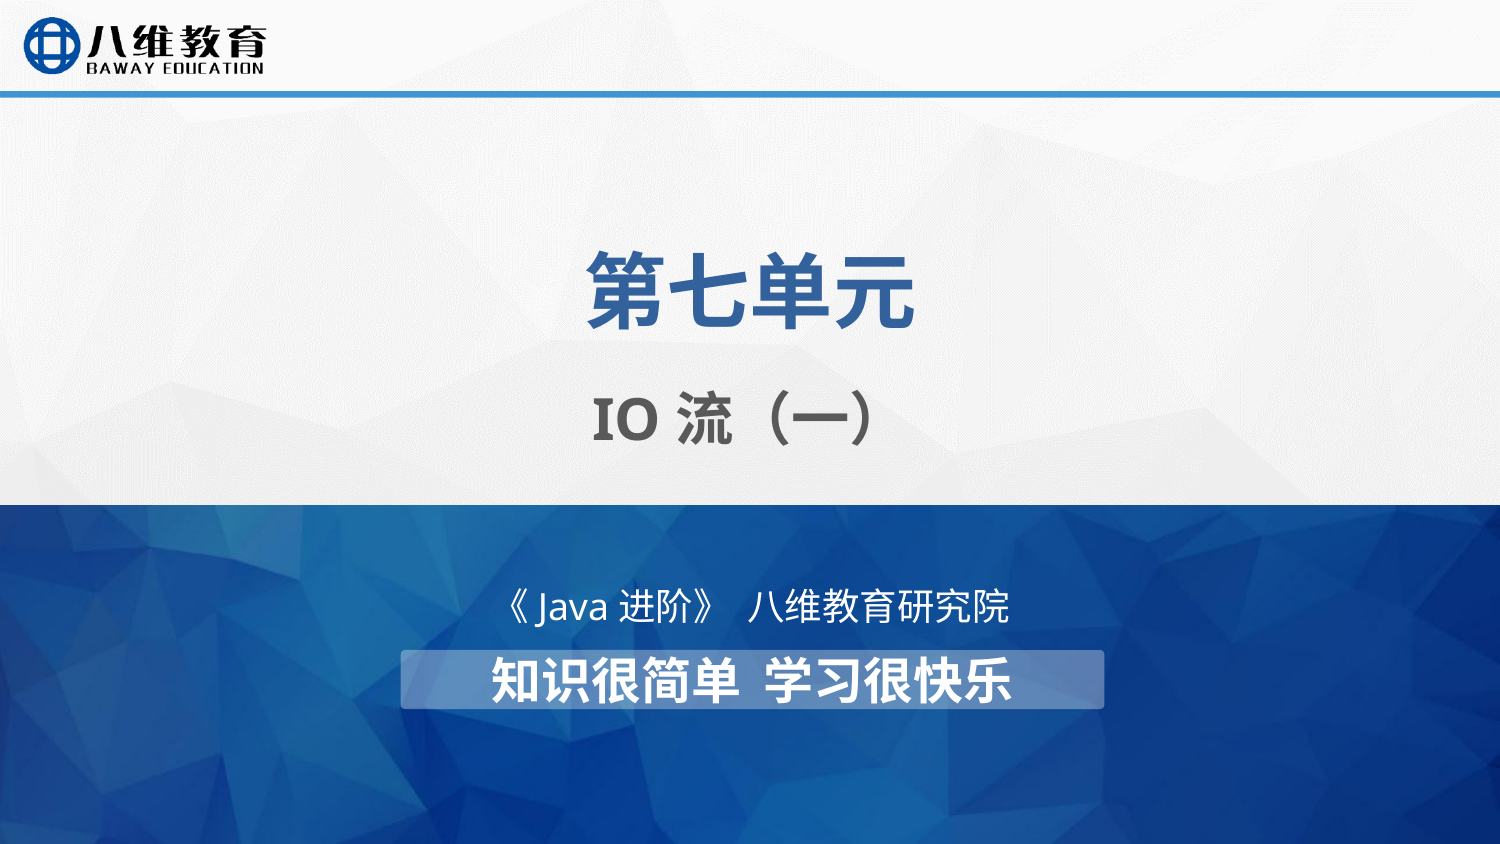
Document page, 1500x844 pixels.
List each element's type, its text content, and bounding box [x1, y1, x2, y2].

text_box [400, 649, 1105, 710]
picture [0, 0, 1500, 91]
subtitle IO流（一） [112, 374, 1388, 473]
title 第七单元 [112, 205, 1388, 374]
picture [0, 98, 1500, 844]
